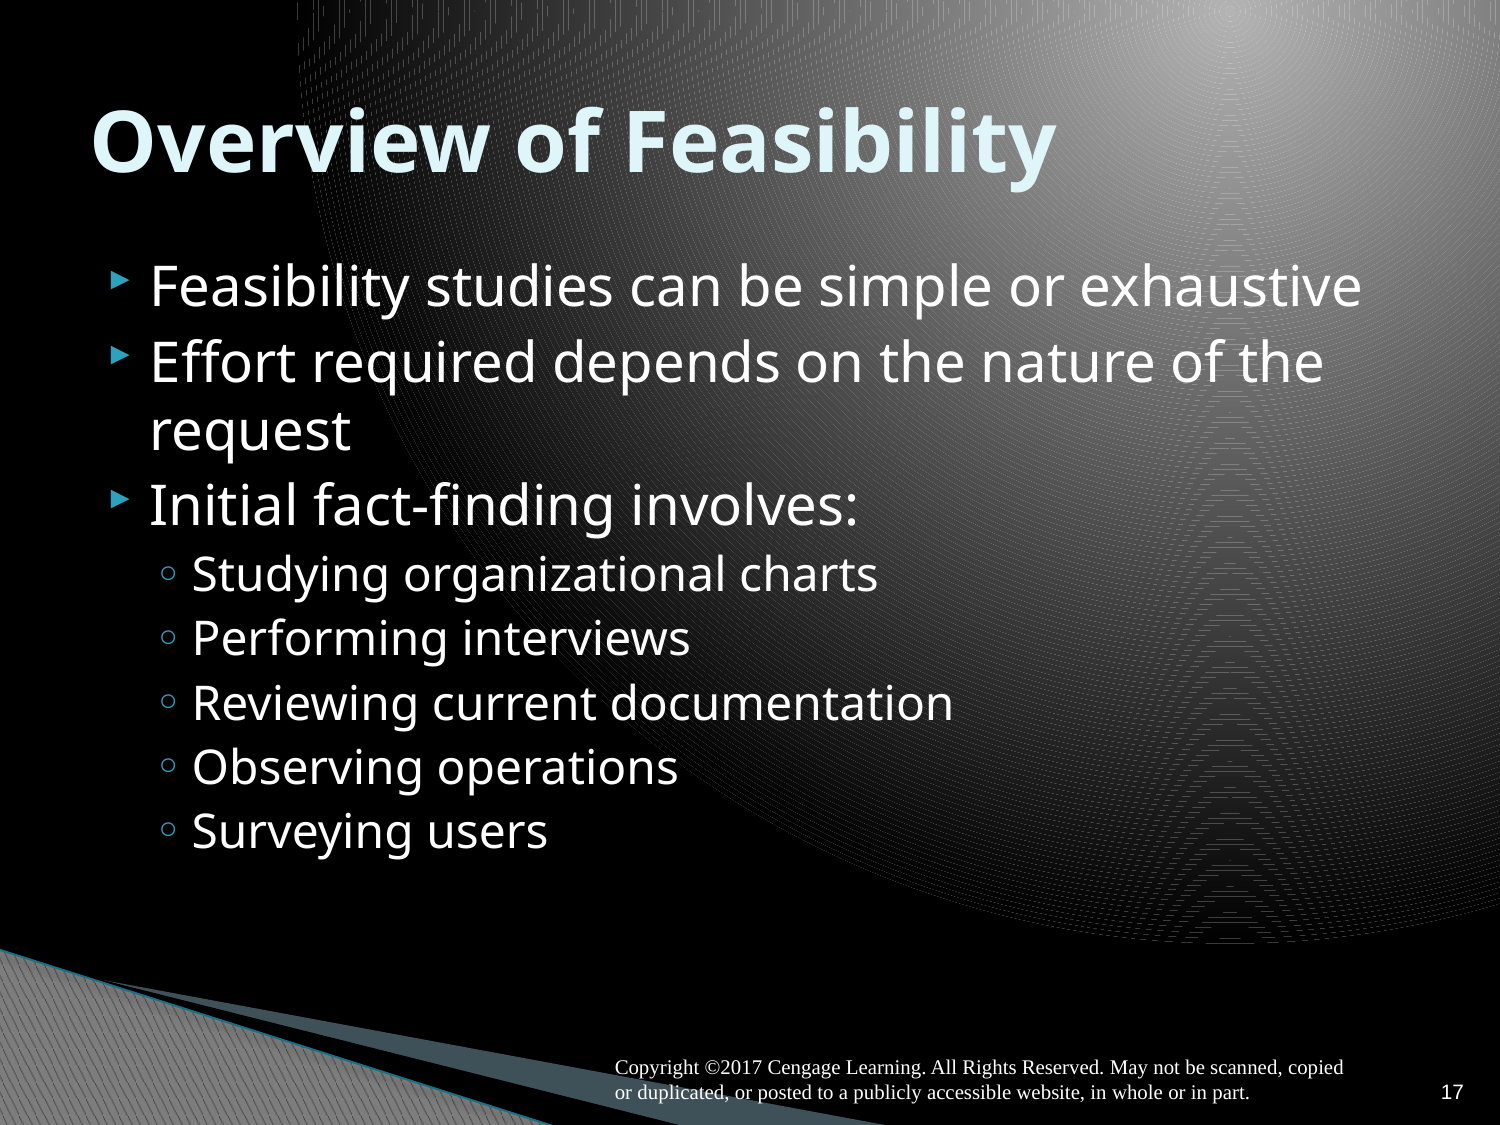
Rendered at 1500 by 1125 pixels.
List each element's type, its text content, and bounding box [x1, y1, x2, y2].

title Overview of Feasibility [75, 45, 1425, 233]
footer Copyright ©2017 Cengage Learning. All Rights Reserved. May not be scanned, copied or duplicated, or posted to a publicly accessible website, in whole or in part. [600, 1051, 1381, 1112]
slide_number 17 [1418, 1051, 1479, 1112]
list Feasibility studies can be simple or exhaustive Effort required depends on the nature of the request Initial fact-finding involves: Studying organizational charts Performing interviews Reviewing current documentation Observing operations Surveying users [75, 243, 1381, 986]
picture [0, 952, 543, 1125]
